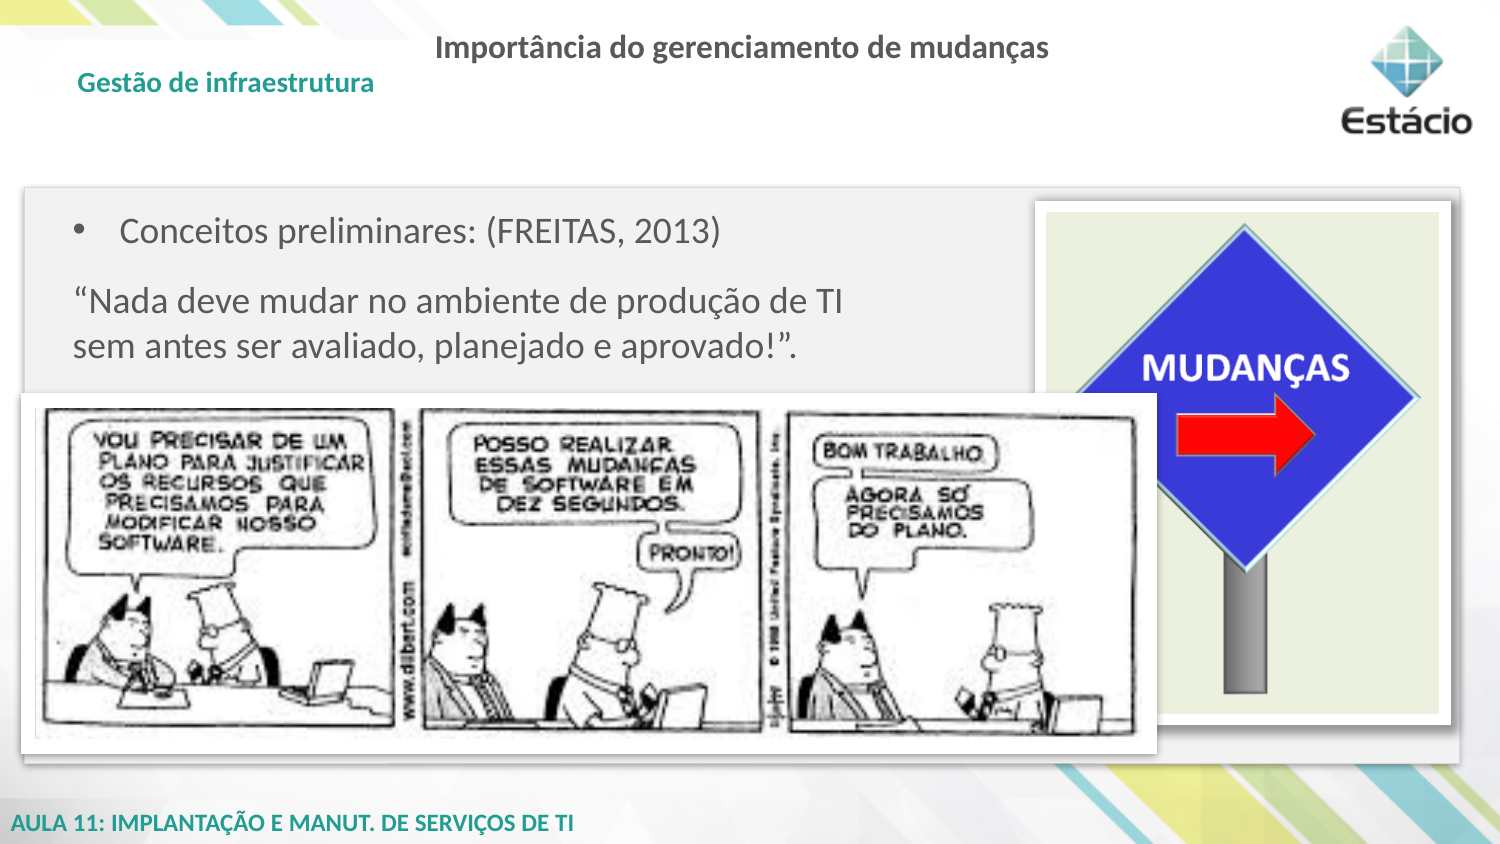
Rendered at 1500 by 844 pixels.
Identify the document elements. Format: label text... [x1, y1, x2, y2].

text_box Importância do gerenciamento de mudanças [420, 17, 1284, 73]
text_box [23, 739, 1460, 764]
text_box Conceitos preliminares: (FREITAS, 2013) “Nada deve mudar no ambiente de produção de TI sem antes ser avaliado, planejado e aprovado!”. [57, 199, 909, 374]
picture [0, 0, 1500, 844]
text_box [23, 186, 1460, 391]
